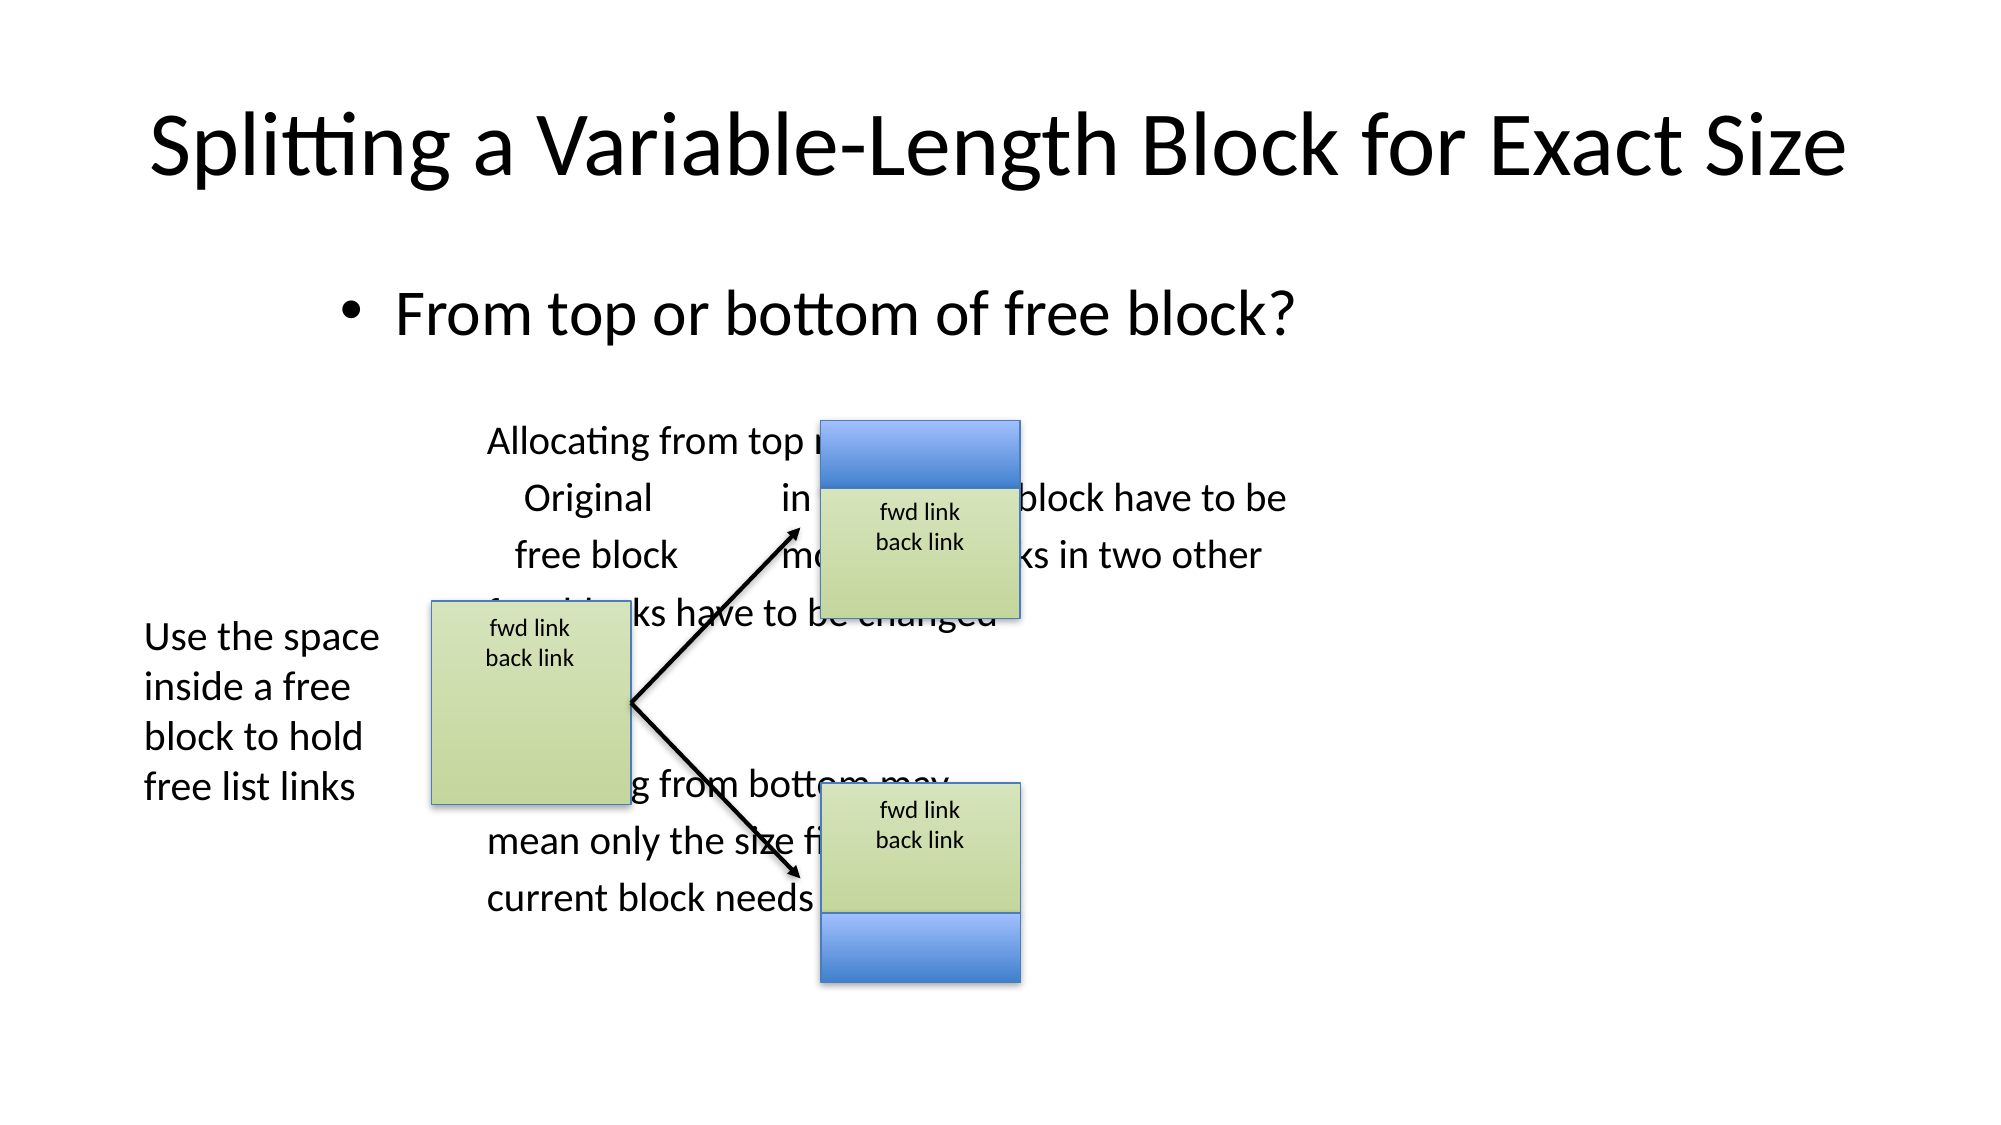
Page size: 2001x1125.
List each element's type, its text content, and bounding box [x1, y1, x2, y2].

text_box [820, 420, 1021, 487]
title Splitting a Variable-Length Block for Exact Size [99, 45, 1900, 233]
text_box fwd link back link [860, 786, 980, 861]
text_box [820, 912, 1021, 983]
text_box [431, 600, 625, 805]
text_box fwd link back link [860, 488, 980, 564]
text_box [820, 488, 1021, 619]
text_box fwd link back link [470, 603, 590, 679]
text_box [820, 782, 1021, 912]
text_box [630, 702, 801, 879]
list From top or bottom of free block? Allocating from top means links Original in the current block have to be free block moved and links in two other free blocks have to be changed Allocating from bottom may mean only the size field for the current block needs to change [324, 262, 1675, 1030]
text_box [630, 527, 801, 702]
text_box Use the space inside a free block to hold free list links [129, 601, 396, 817]
